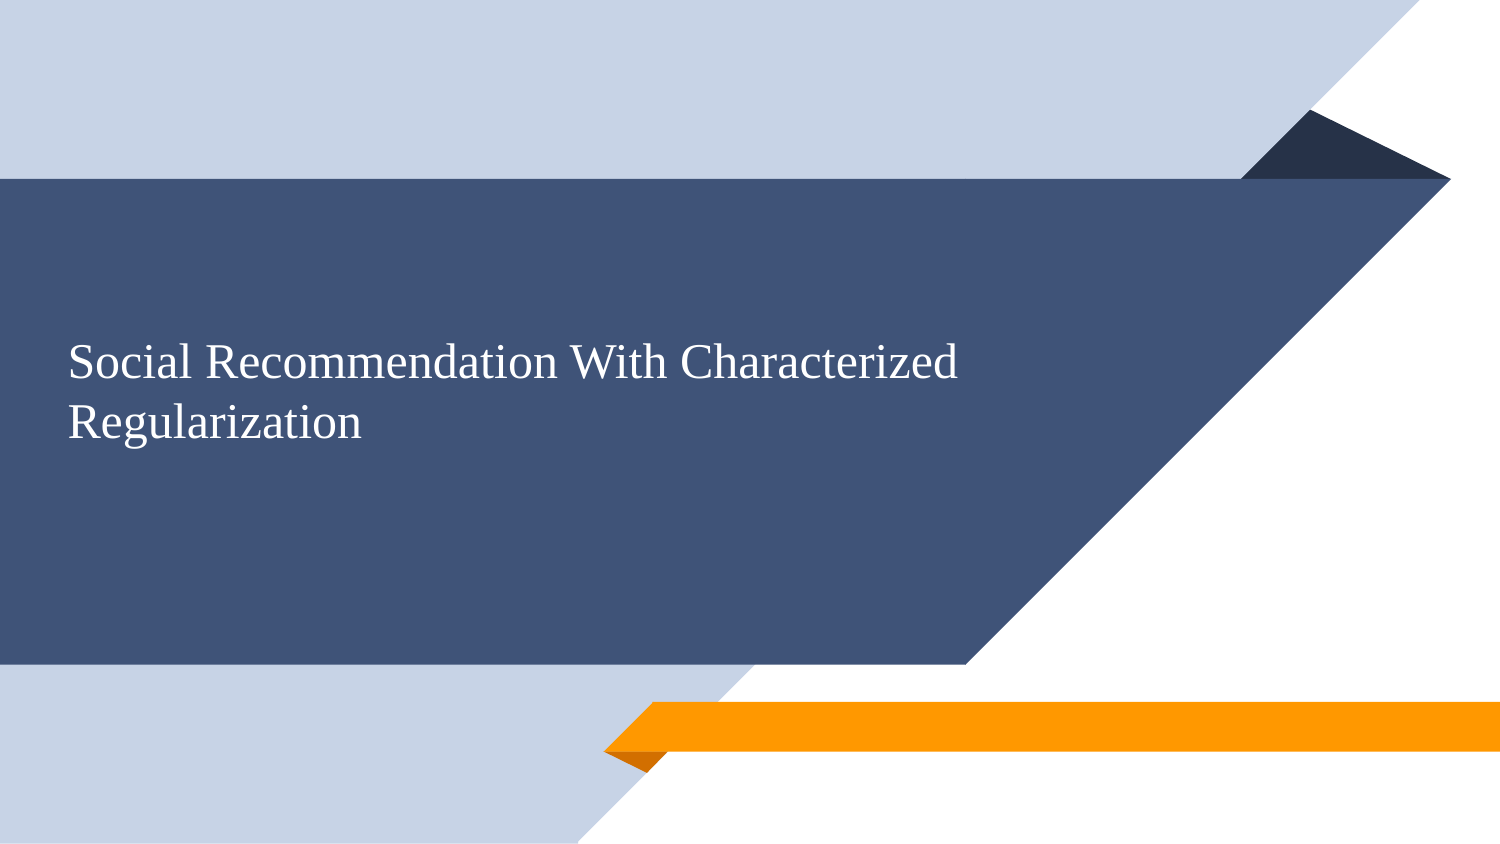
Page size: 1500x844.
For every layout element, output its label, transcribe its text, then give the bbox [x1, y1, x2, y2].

title [16, 163, 1054, 650]
text_box Social Recommendation With Characterized Regularization [52, 321, 1234, 456]
